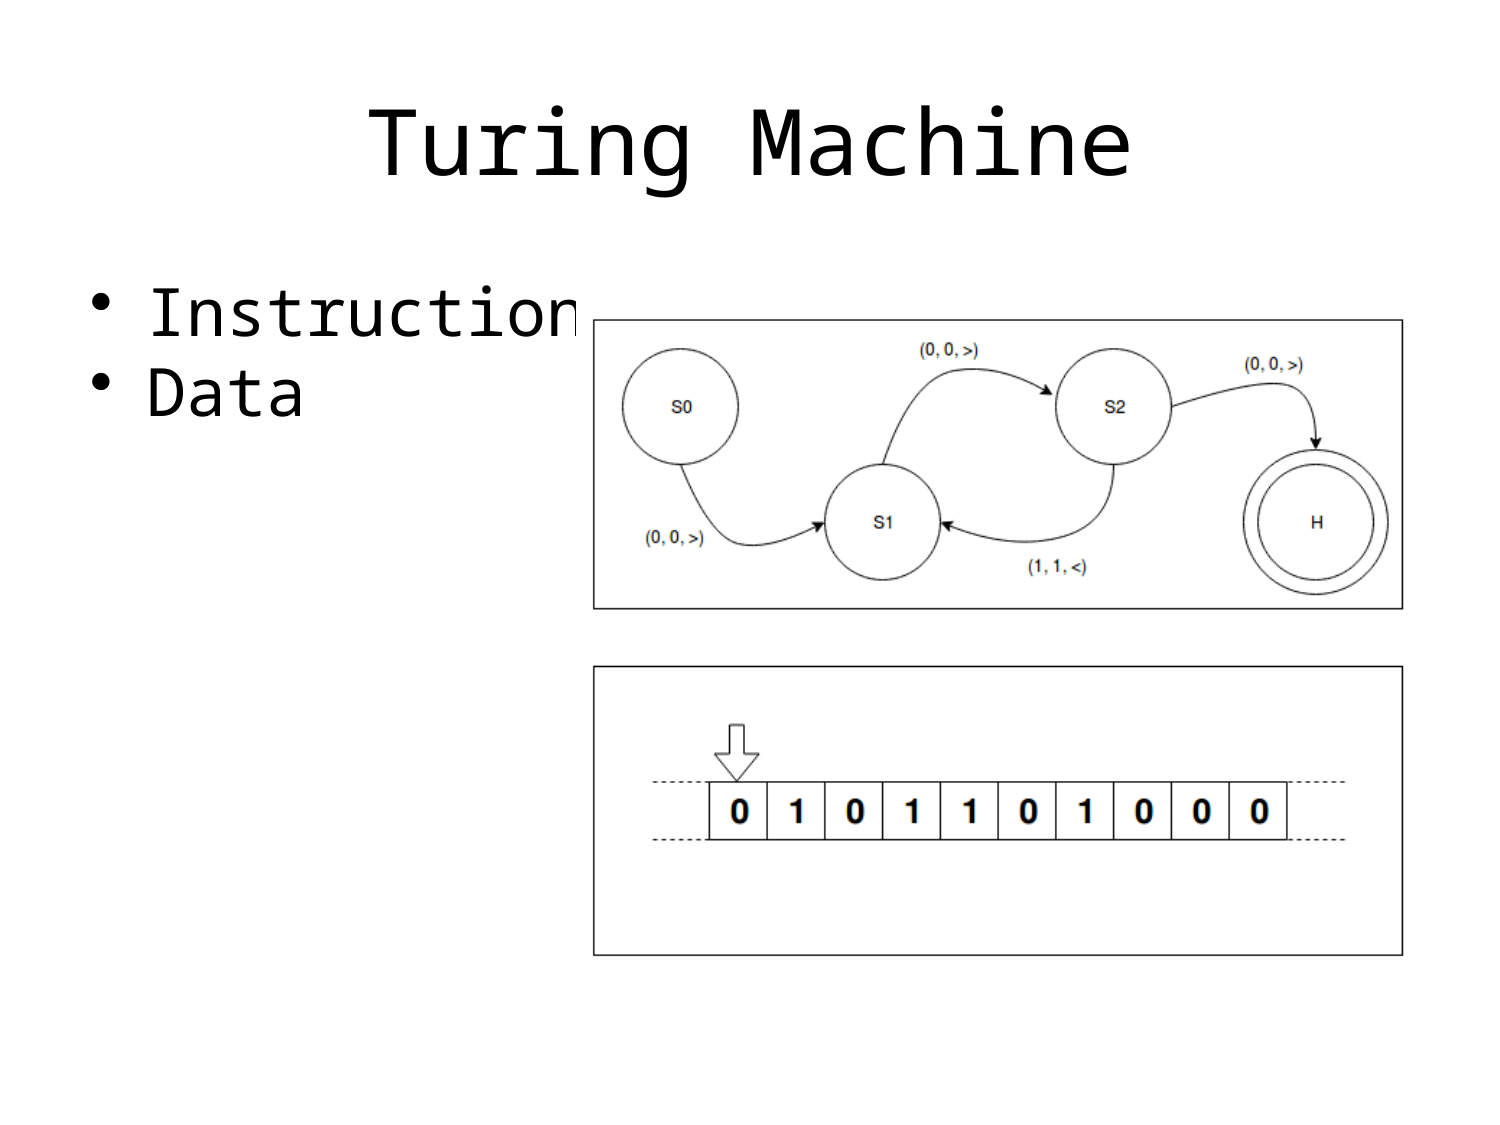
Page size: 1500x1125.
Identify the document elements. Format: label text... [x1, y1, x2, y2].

title Turing Machine [75, 45, 1425, 233]
list Instructions Data [75, 262, 1425, 1005]
picture [576, 295, 1426, 973]
